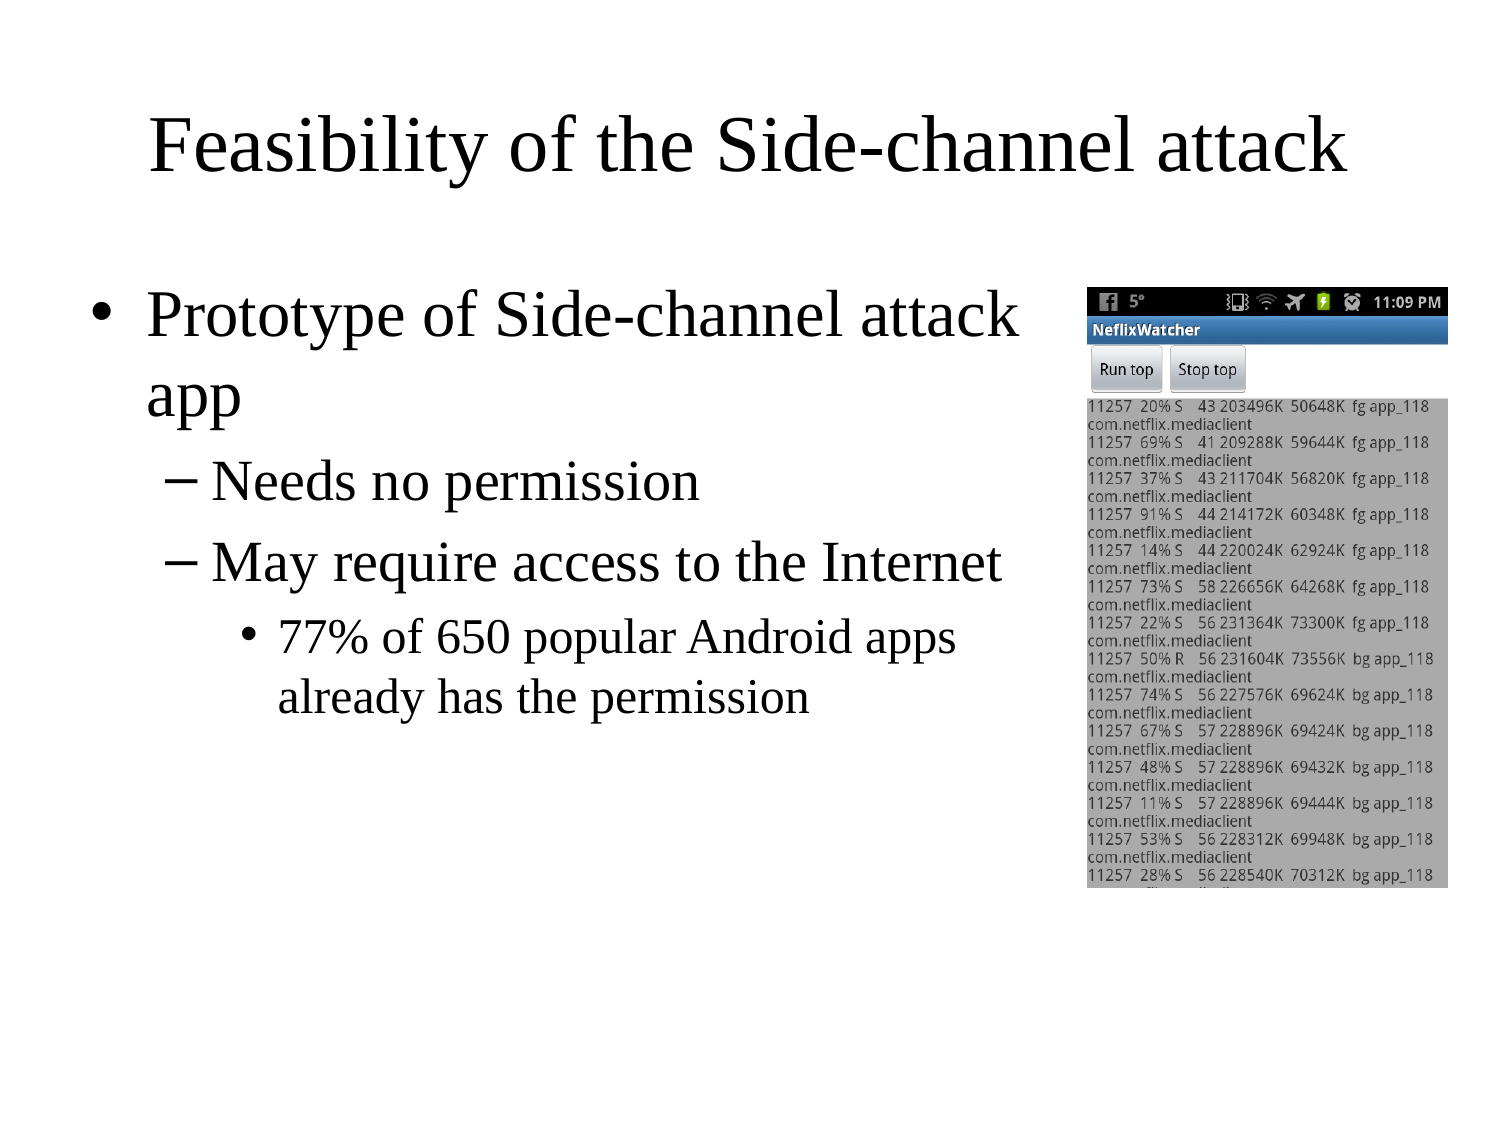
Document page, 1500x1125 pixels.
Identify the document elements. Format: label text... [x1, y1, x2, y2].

title Feasibility of the Side-channel attack [75, 45, 1425, 233]
picture [1087, 287, 1448, 888]
list Prototype of Side-channel attack app Needs no permission May require access to the Internet 77% of 650 popular Android apps already has the permission [75, 262, 1075, 1005]
